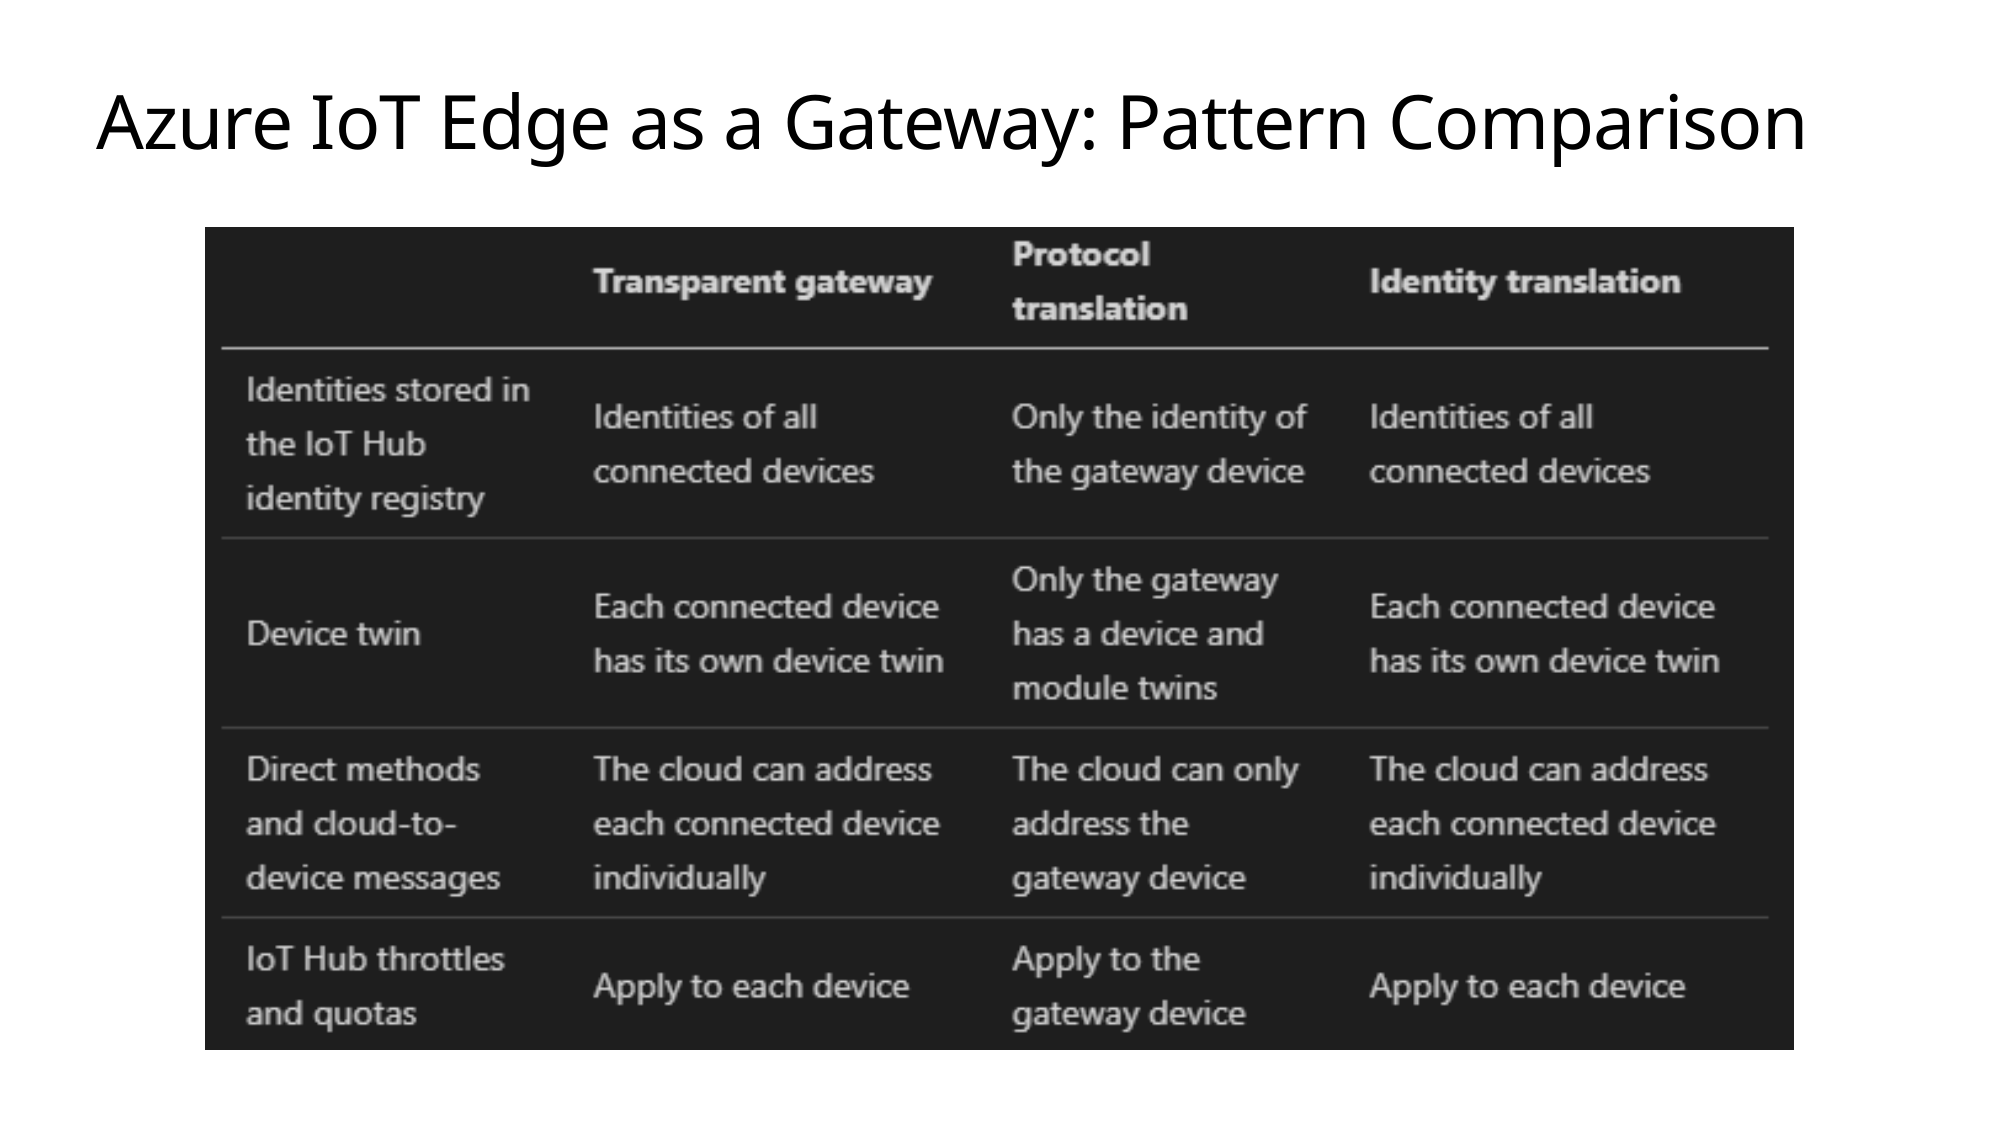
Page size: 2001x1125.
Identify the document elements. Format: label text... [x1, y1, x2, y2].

picture [205, 227, 1795, 1051]
title Azure IoT Edge as a Gateway: Pattern Comparison [96, 75, 1904, 166]
